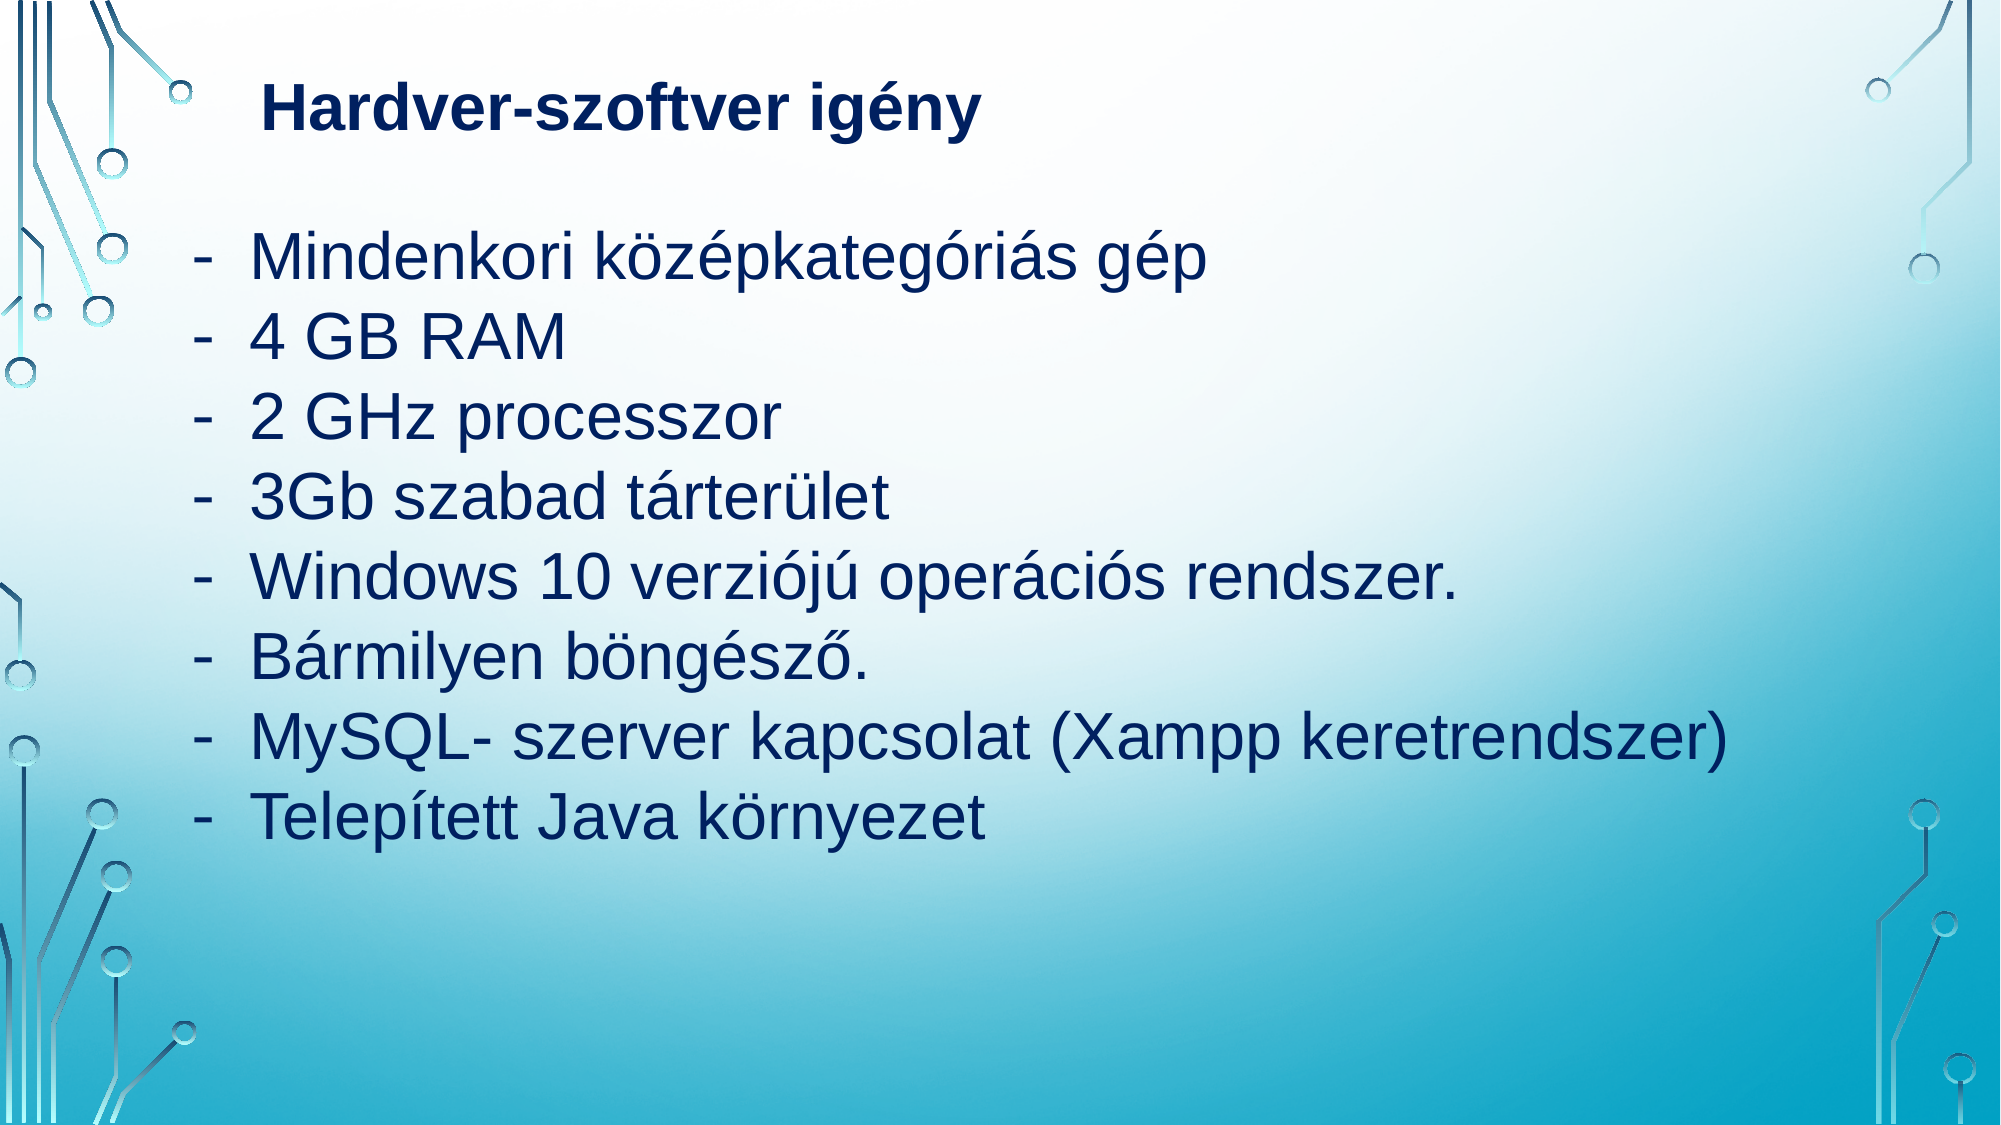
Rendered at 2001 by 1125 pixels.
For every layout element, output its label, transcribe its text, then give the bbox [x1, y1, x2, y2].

text_box Hardver-szoftver igény [245, 56, 999, 152]
text_box Mindenkori középkategóriás gép 4 GB RAM 2 GHz processzor 3Gb szabad tárterület Windows 10 verziójú operációs rendszer. Bármilyen böngésző. MySQL- szerver kapcsolat (Xampp keretrendszer) Telepített Java környezet [178, 205, 1822, 861]
